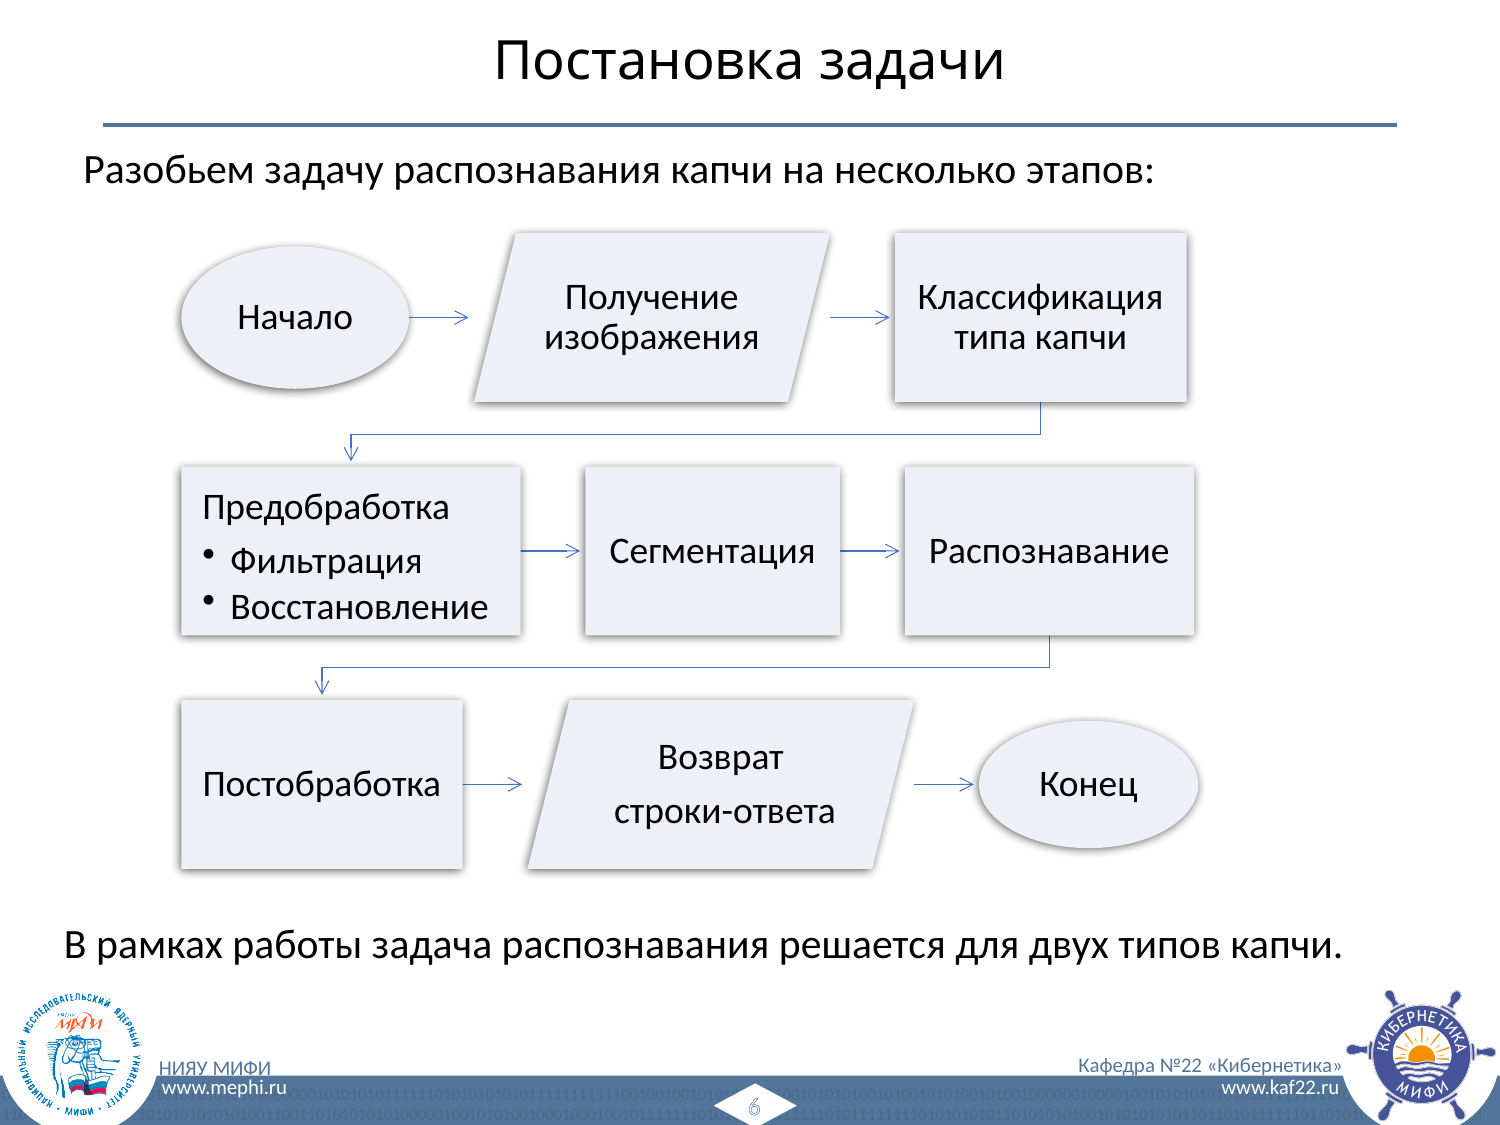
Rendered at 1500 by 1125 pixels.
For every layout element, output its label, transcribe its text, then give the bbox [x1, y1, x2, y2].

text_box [16, 232, 1363, 870]
title Постановка задачи [103, 5, 1397, 119]
picture [1346, 990, 1496, 1121]
picture [16, 989, 143, 1120]
text_box Разобьем задачу распознавания капчи на несколько этапов: [68, 139, 1441, 212]
slide_number 6 [719, 1081, 790, 1125]
list В рамках работы задача распознавания решается для двух типов капчи. [48, 915, 1421, 988]
